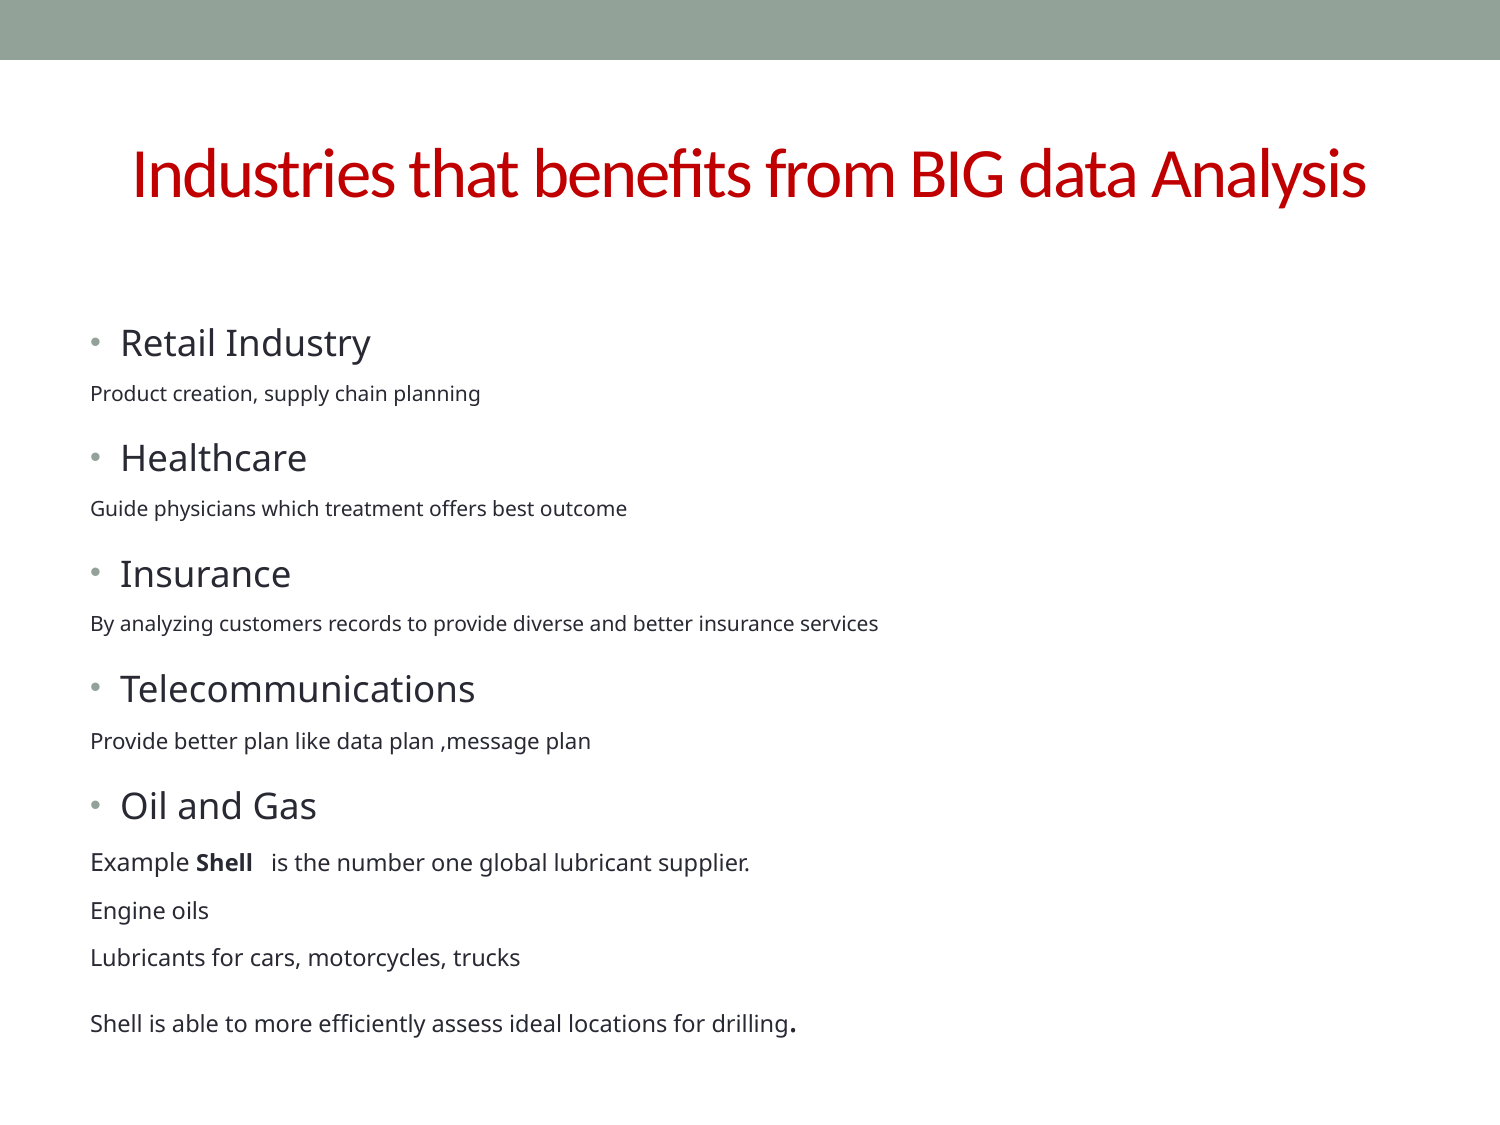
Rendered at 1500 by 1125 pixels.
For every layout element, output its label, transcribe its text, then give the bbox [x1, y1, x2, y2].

list Retail Industry Product creation, supply chain planning Healthcare Guide physicians which treatment offers best outcome Insurance By analyzing customers records to provide diverse and better insurance services Telecommunications Provide better plan like data plan ,message plan Oil and Gas Example Shell is the number one global lubricant supplier. Engine oils Lubricants for cars, motorcycles, trucks Shell is able to more efficiently assess ideal locations for drilling. [75, 290, 1325, 1050]
title Industries that benefits from BIG data Analysis [75, 87, 1425, 250]
